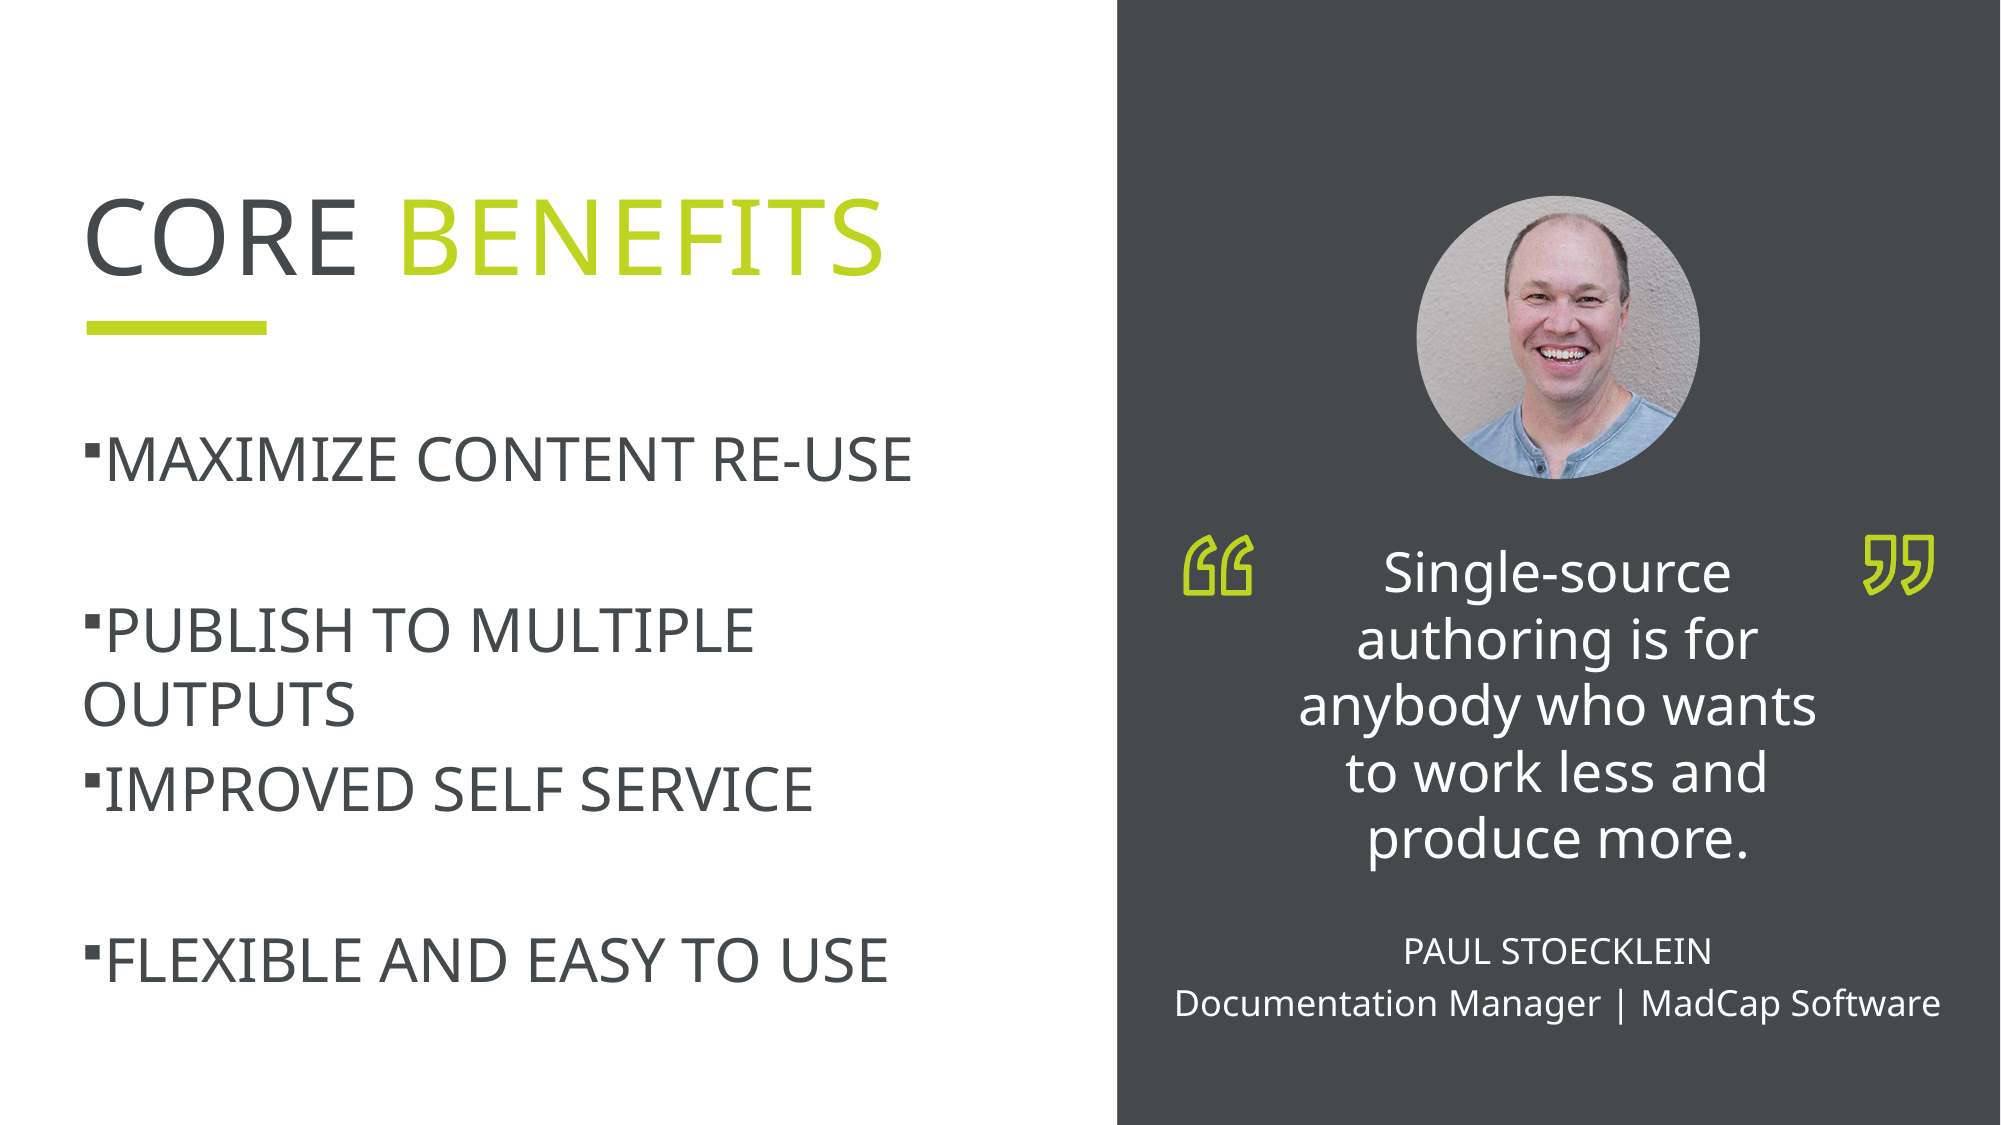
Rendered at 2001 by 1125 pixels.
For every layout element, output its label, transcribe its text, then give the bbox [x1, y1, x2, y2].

text_box Paul stoecklein Documentation Manager | MadCap Software [1076, 912, 2000, 1032]
text_box [85, 319, 269, 337]
list Maximize Content Re-use Publish to Multiple Outputs Improved self service Flexible and Easy to Use [66, 413, 1017, 1038]
title core benefits [66, 162, 1017, 350]
text_box Single-source authoring is for anybody who wants to work less and produce more. [1273, 529, 1843, 878]
picture [0, 0, 2001, 1125]
text_box [1414, 193, 1702, 482]
